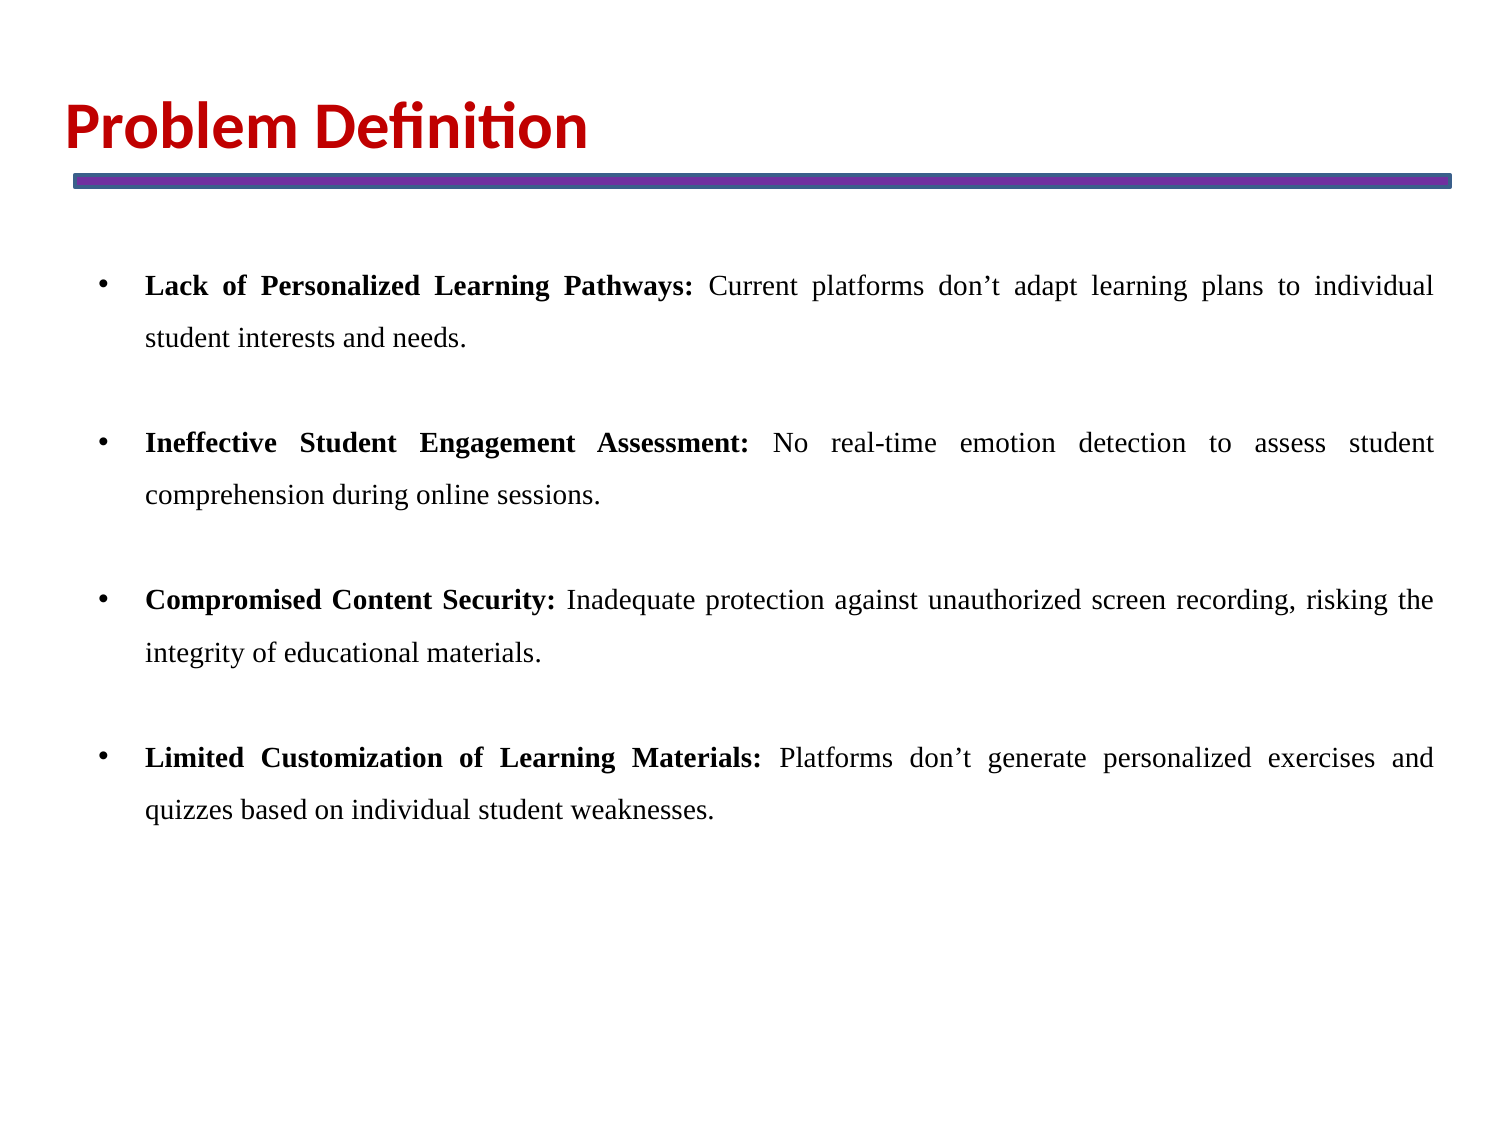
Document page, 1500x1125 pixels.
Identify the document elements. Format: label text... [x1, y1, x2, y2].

text_box [75, 174, 1450, 188]
text_box Lack of Personalized Learning Pathways: Current platforms don’t adapt learning plans to individual student interests and needs. Ineffective Student Engagement Assessment: No real-time emotion detection to assess student comprehension during online sessions. Compromised Content Security: Inadequate protection against unauthorized screen recording, risking the integrity of educational materials. Limited Customization of Learning Materials: Platforms don’t generate personalized exercises and quizzes based on individual student weaknesses. [83, 241, 1450, 1122]
text_box Problem Definition [50, 74, 700, 170]
